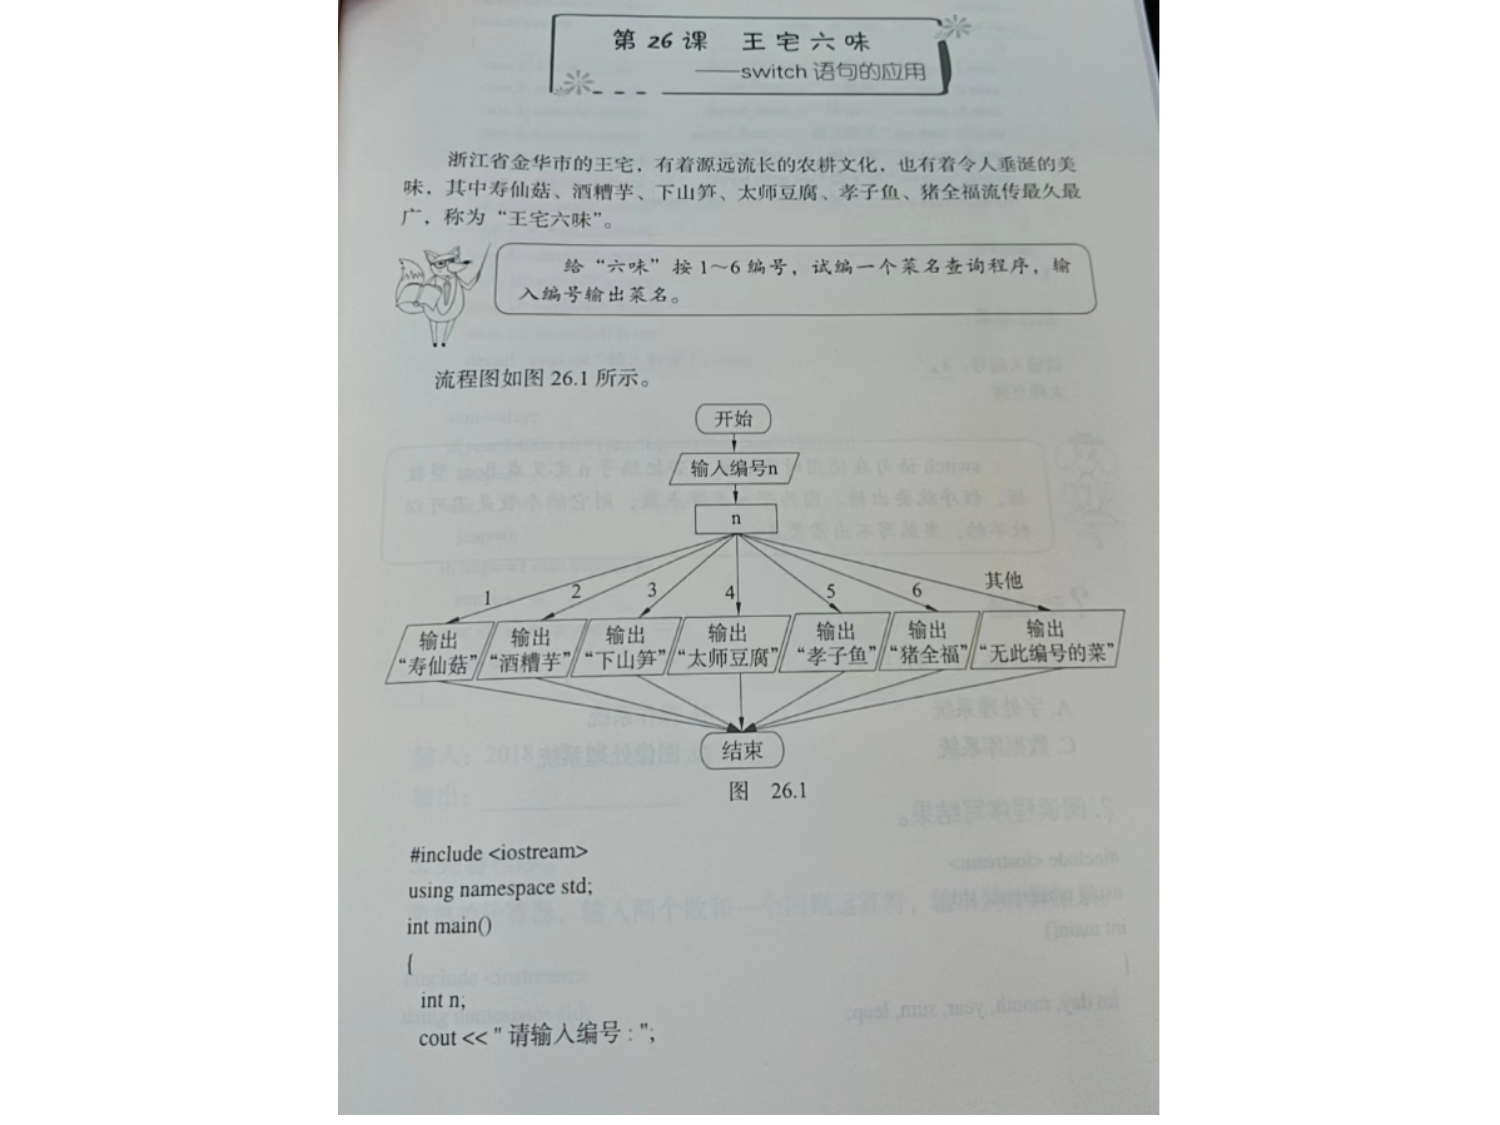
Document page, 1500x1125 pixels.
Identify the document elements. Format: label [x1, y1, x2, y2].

picture [338, 0, 1162, 1115]
